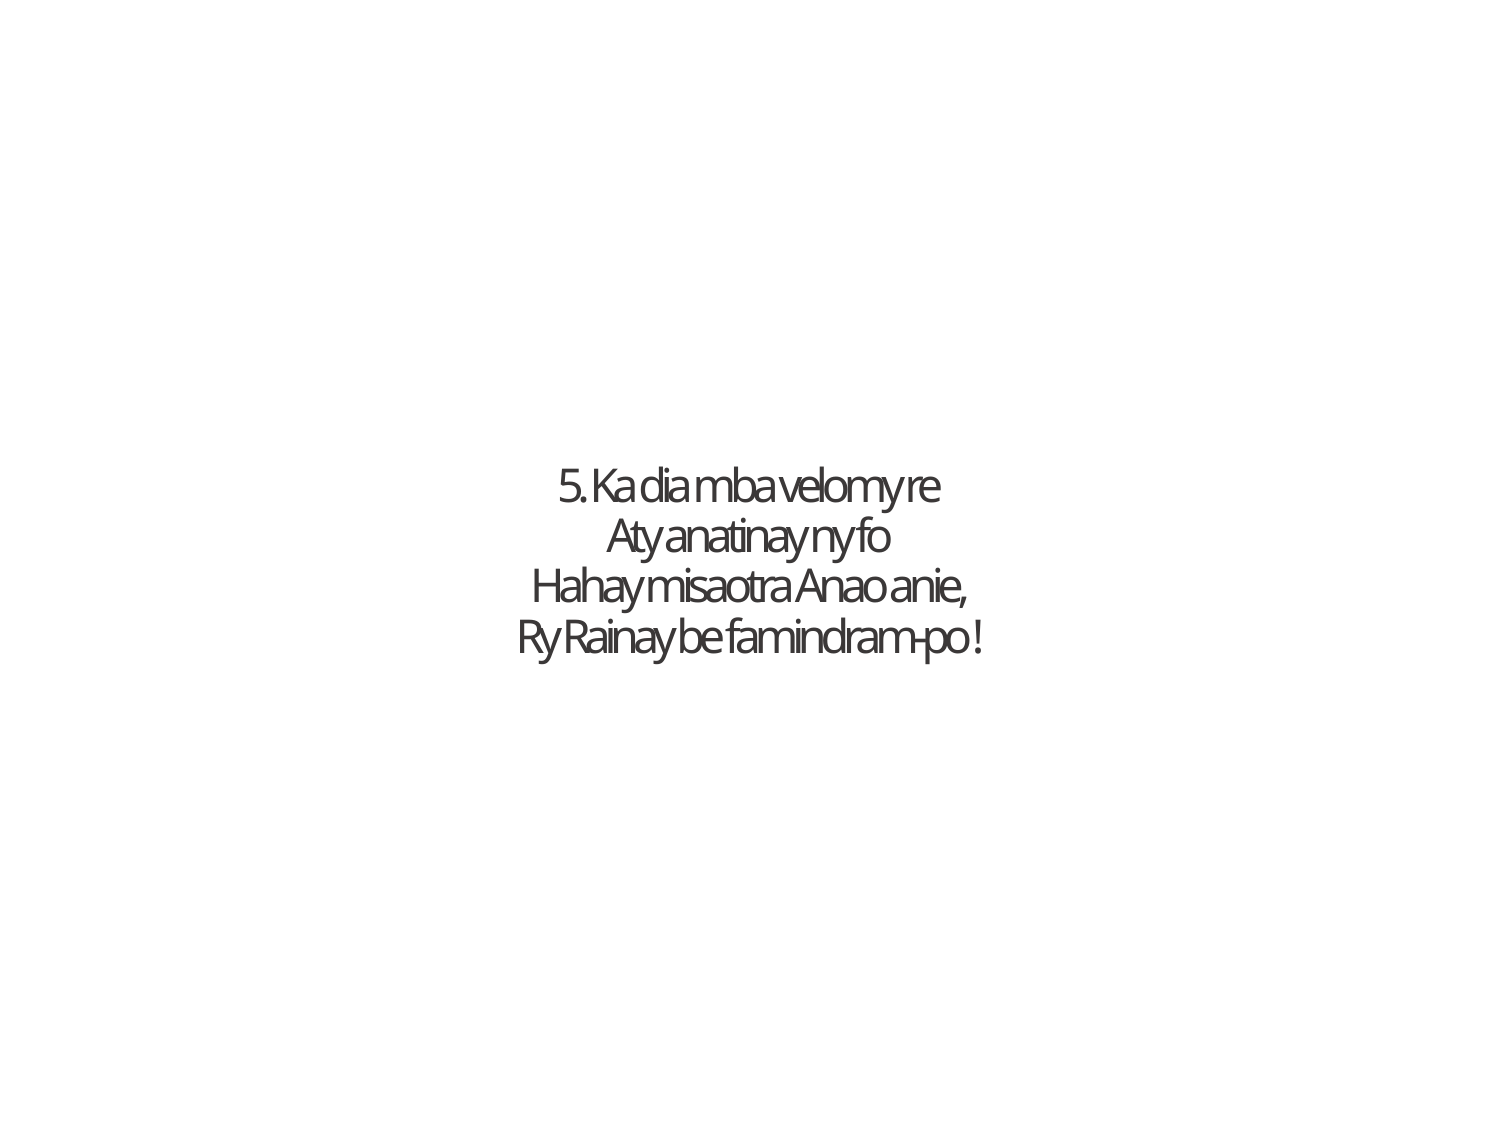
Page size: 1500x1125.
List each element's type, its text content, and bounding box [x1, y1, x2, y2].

title 5. Ka dia mba velomy re Aty anatinay ny fo Hahay misaotra Anao anie, Ry Rainay be famindram-po ! [0, 453, 1500, 672]
